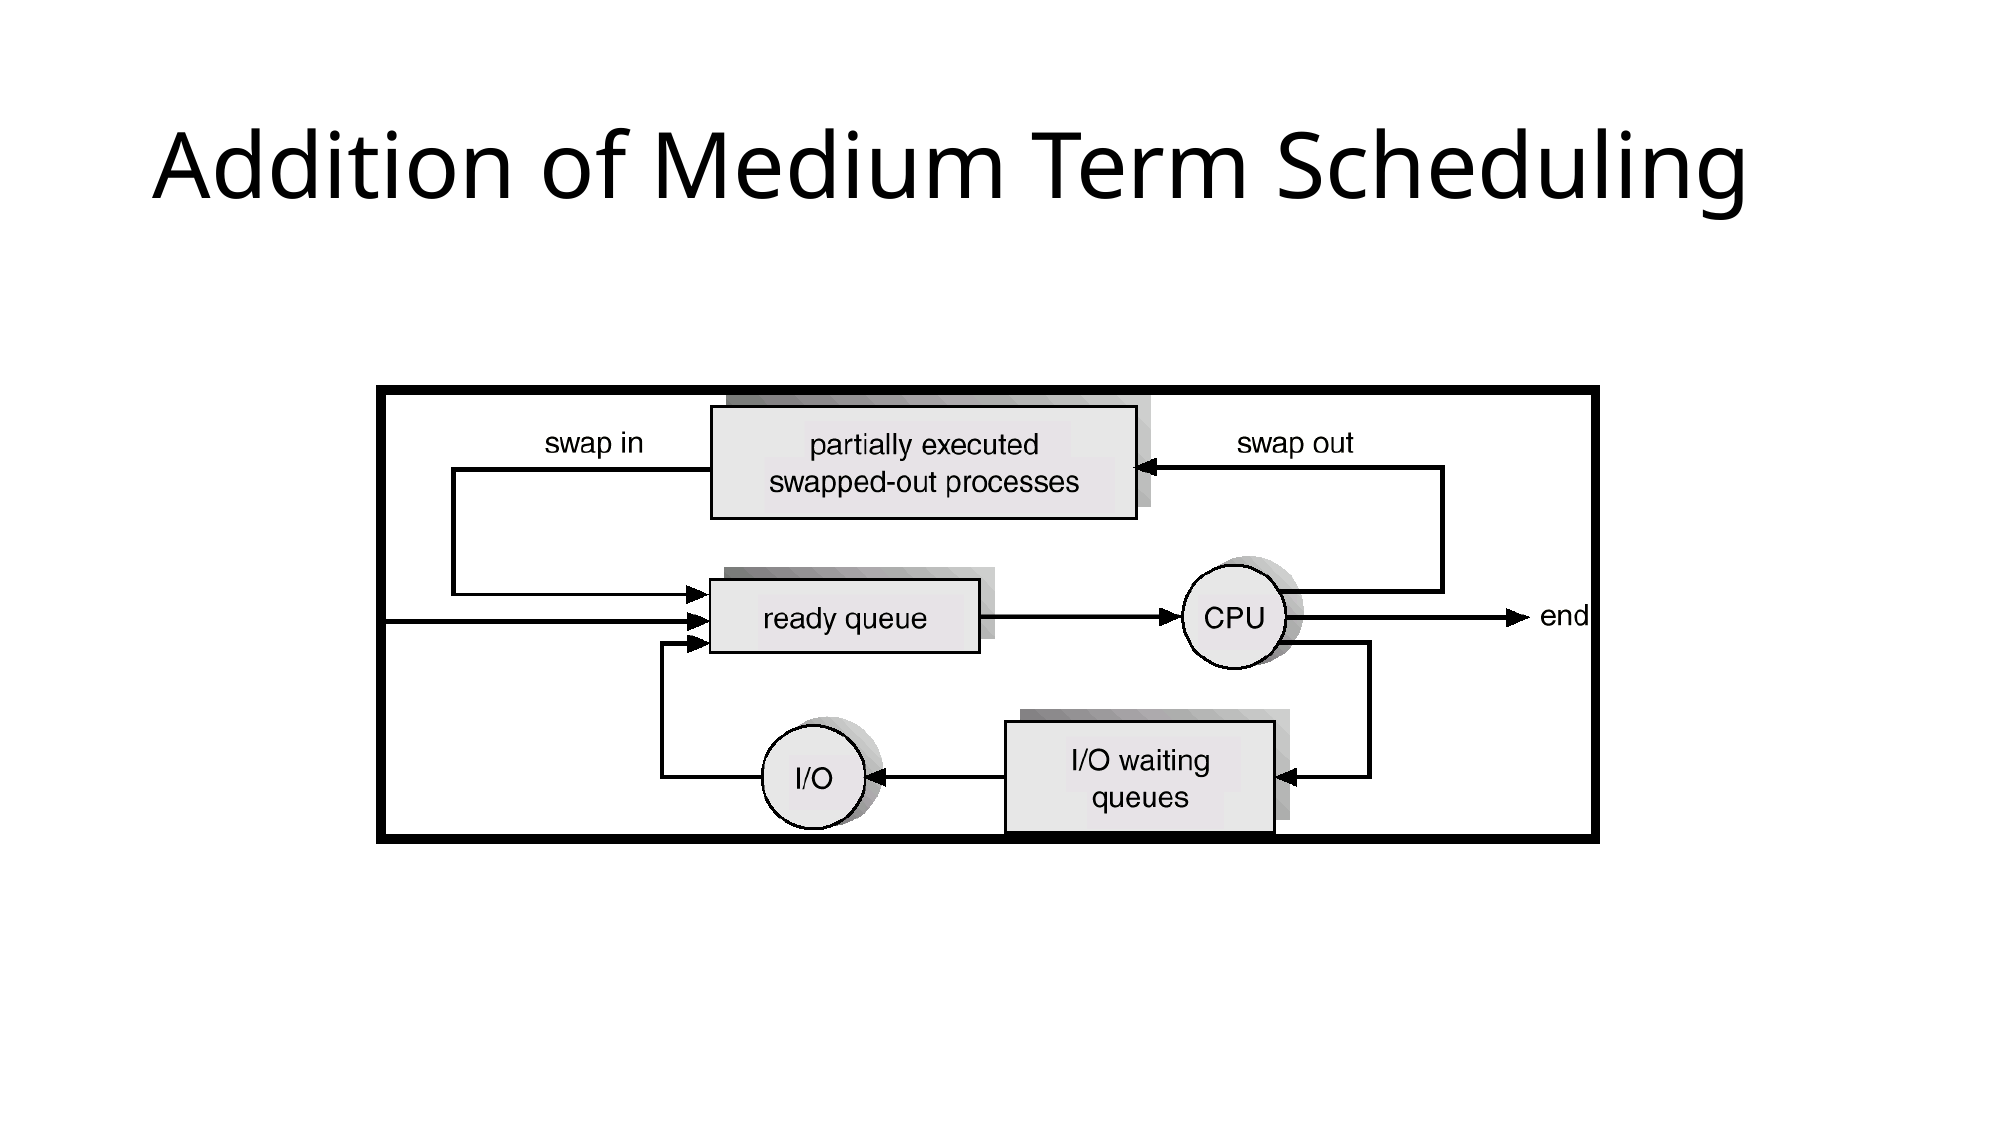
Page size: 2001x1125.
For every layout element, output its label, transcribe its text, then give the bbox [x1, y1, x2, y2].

picture [385, 394, 1591, 835]
title Addition of Medium Term Scheduling [137, 59, 1863, 278]
